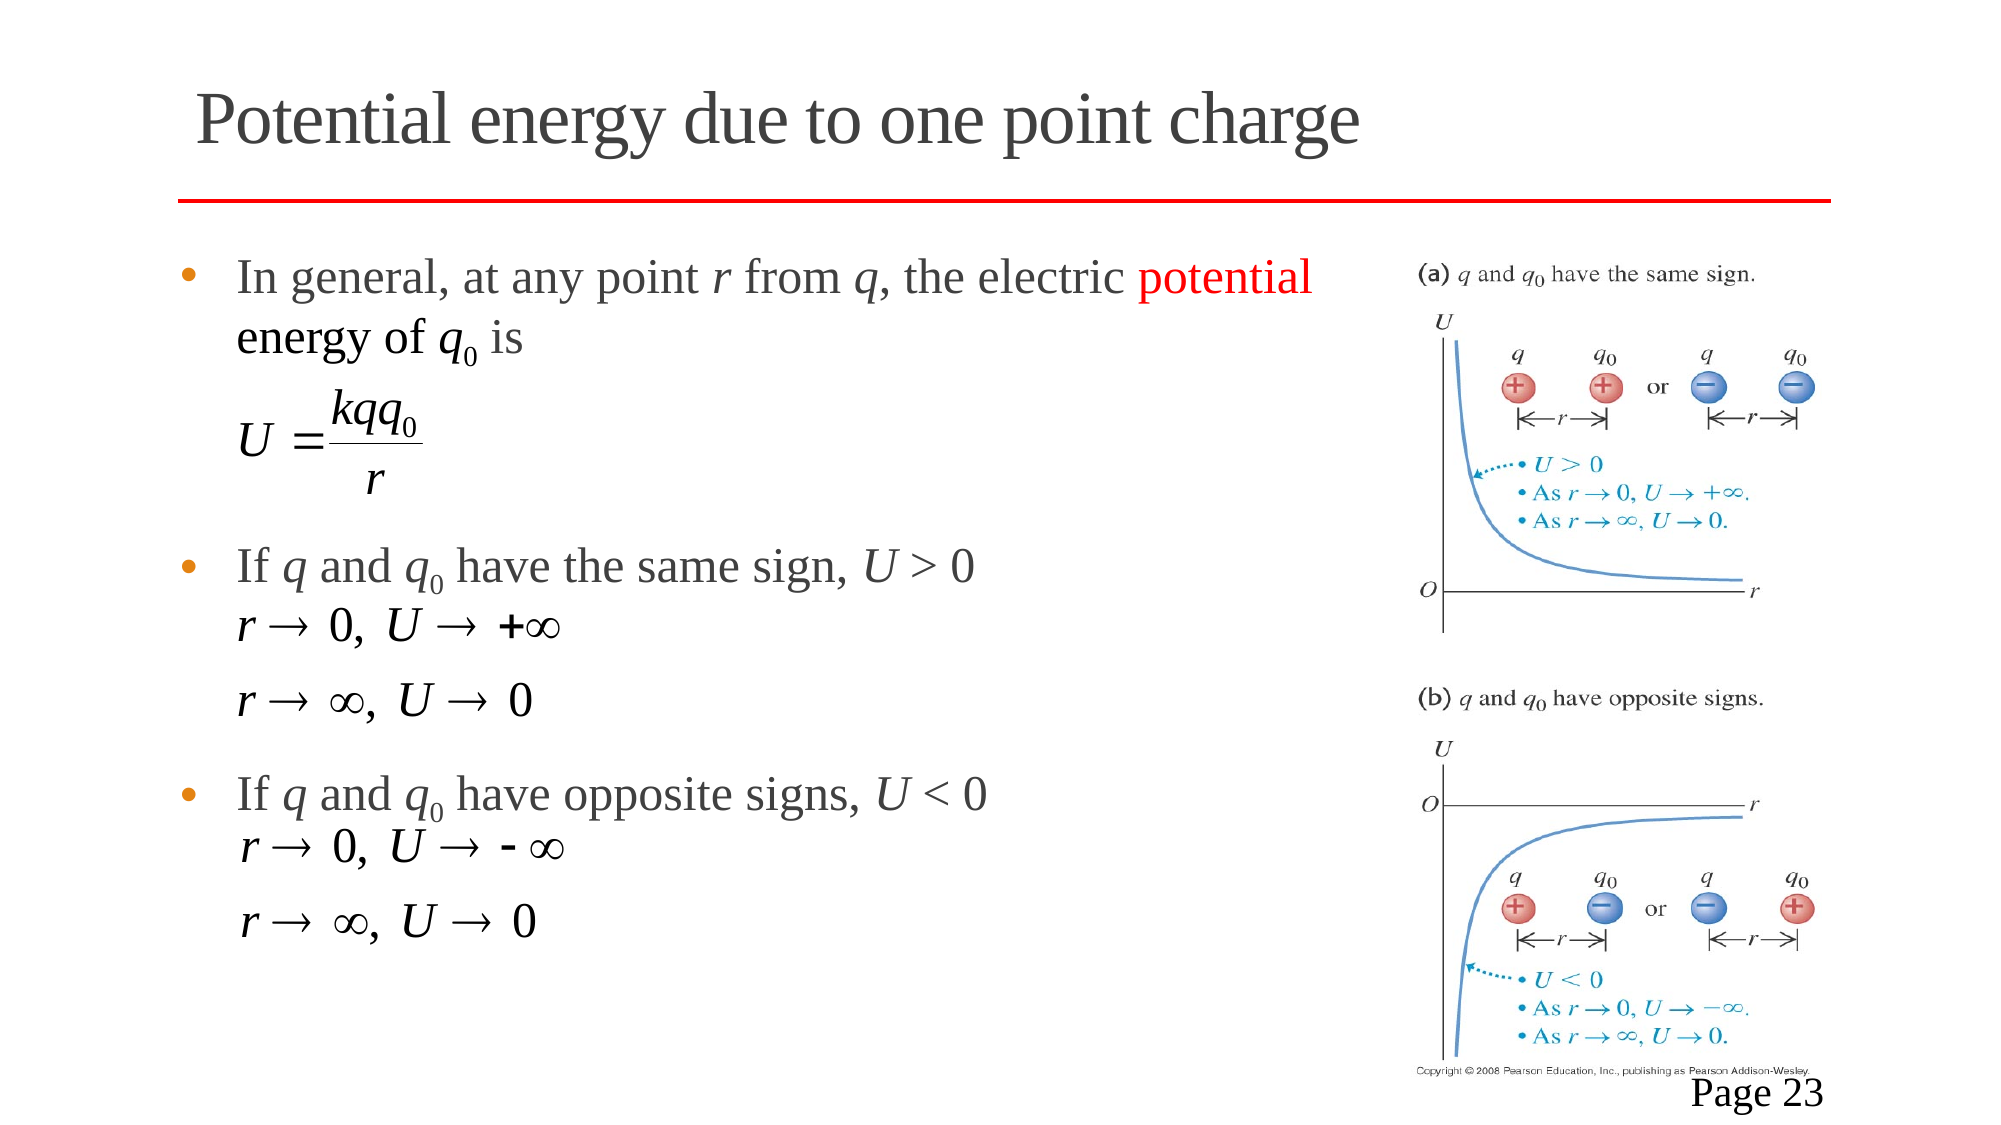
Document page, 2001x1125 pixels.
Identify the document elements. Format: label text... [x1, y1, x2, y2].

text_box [236, 380, 428, 501]
title Potential energy due to one point charge [180, 47, 1830, 195]
slide_number Page 23 [1624, 1059, 1840, 1120]
picture [1411, 255, 1822, 1084]
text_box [236, 821, 569, 953]
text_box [232, 600, 565, 731]
list In general, at any point r from q, the electric potential energy of q0 is If q and q0 have the same sign, U > 0 If q and q0 have opposite signs, U < 0 [180, 236, 1834, 1004]
